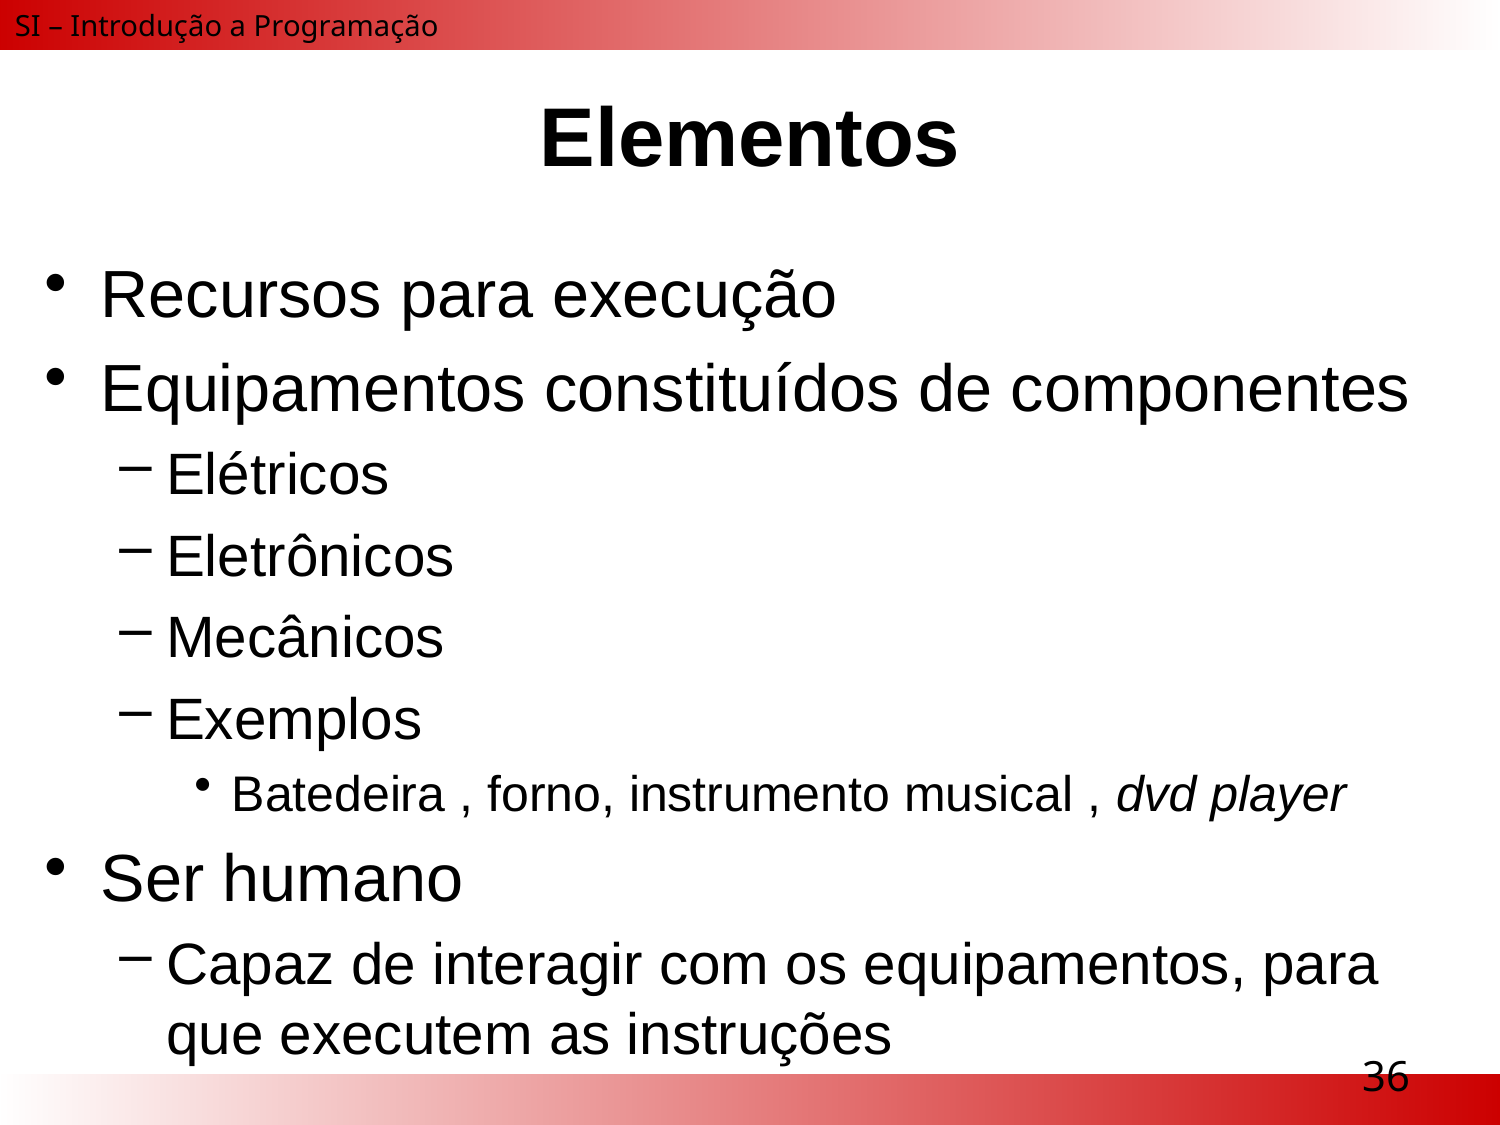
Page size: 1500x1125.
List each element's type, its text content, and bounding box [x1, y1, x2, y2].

slide_number 36 [1299, 1042, 1426, 1103]
title Elementos [0, 77, 1500, 188]
list Recursos para execução Equipamentos constituídos de componentes Elétricos Eletrônicos Mecânicos Exemplos Batedeira , forno, instrumento musical , dvd player Ser humano Capaz de interagir com os equipamentos, para que executem as instruções [29, 243, 1460, 1063]
